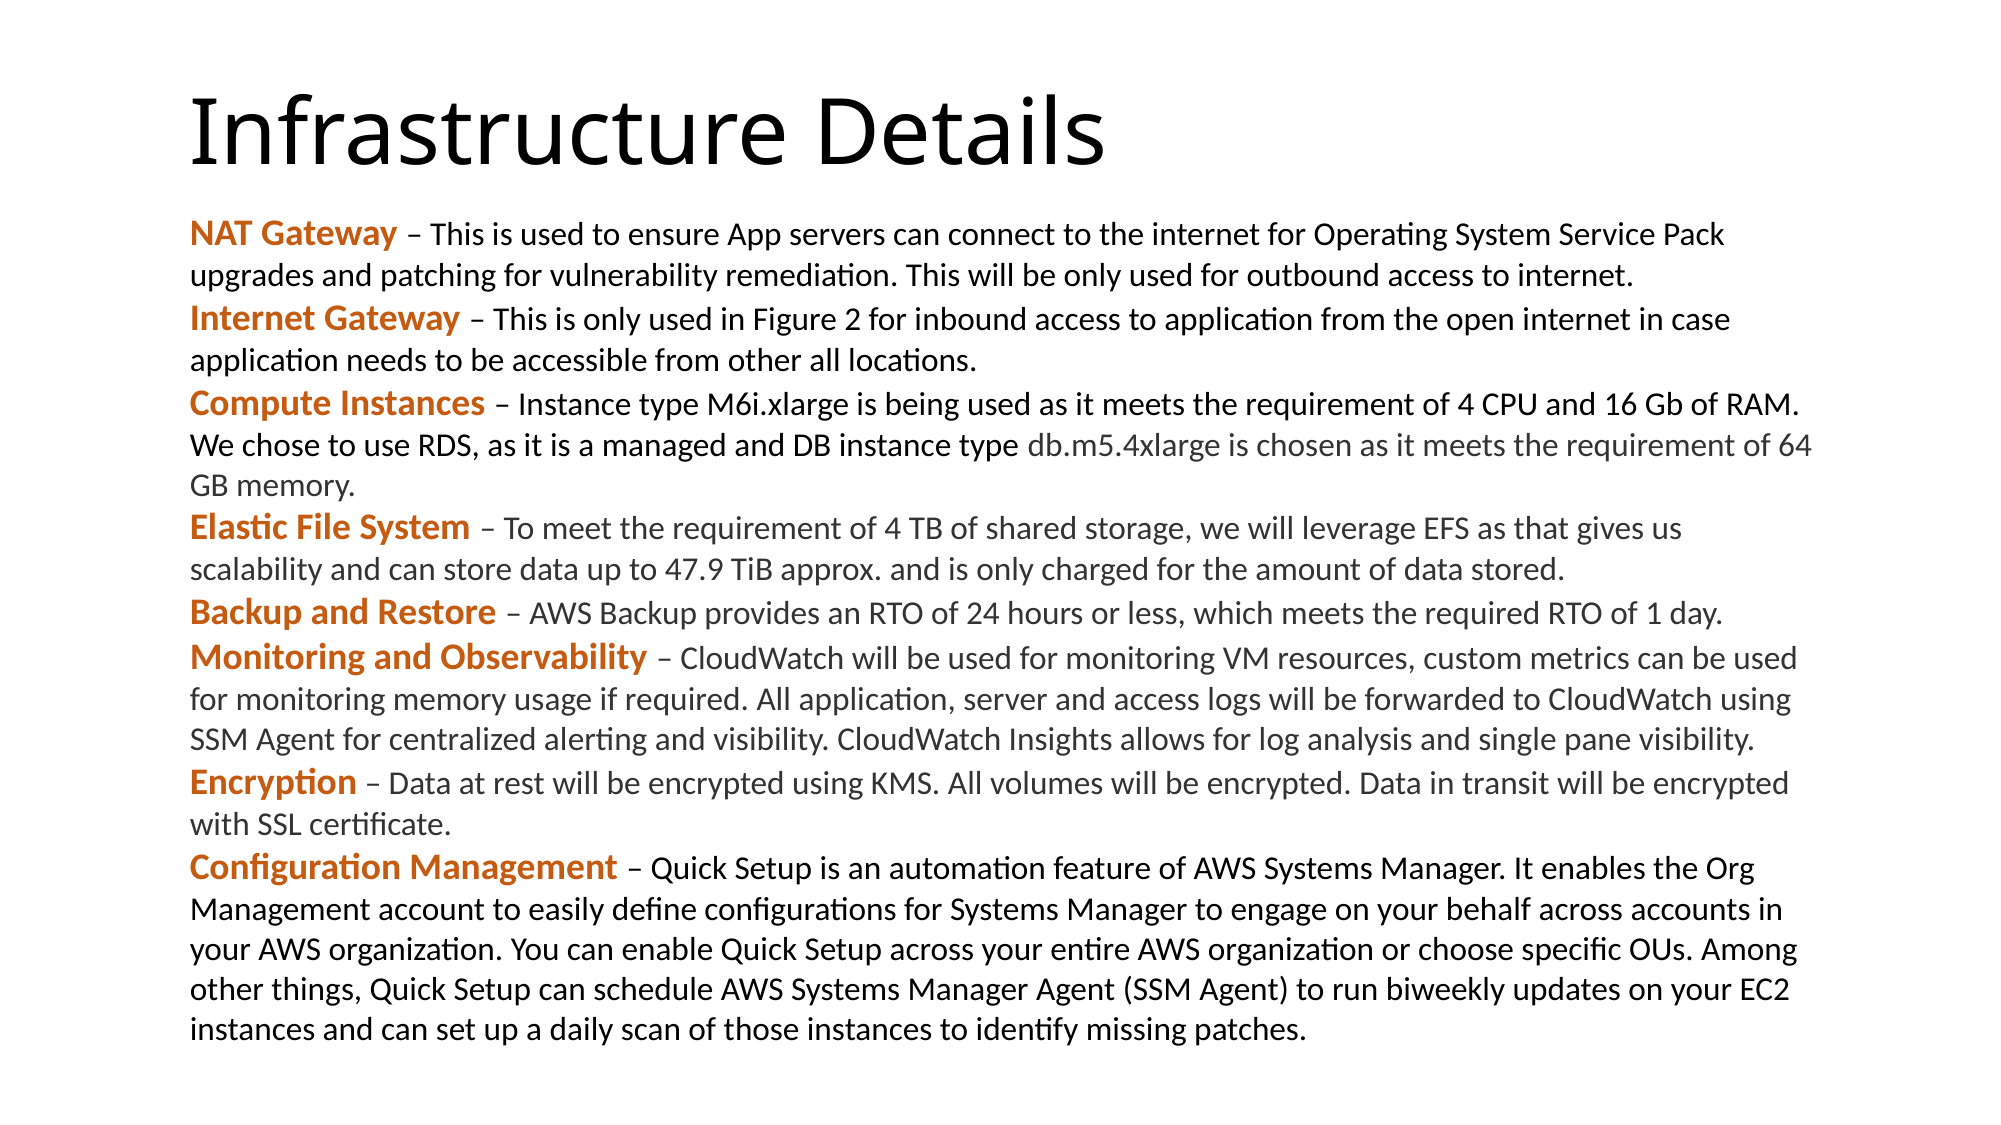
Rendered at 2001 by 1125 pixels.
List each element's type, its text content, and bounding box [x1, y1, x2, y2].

title Infrastructure Details [174, 69, 1825, 200]
text_box NAT Gateway – This is used to ensure App servers can connect to the internet for Operating System Service Pack upgrades and patching for vulnerability remediation. This will be only used for outbound access to internet. Internet Gateway – This is only used in Figure 2 for inbound access to application from the open internet in case application needs to be accessible from other all locations. Compute Instances – Instance type M6i.xlarge is being used as it meets the requirement of 4 CPU and 16 Gb of RAM. We chose to use RDS, as it is a managed and DB instance type db.m5.4xlarge is chosen as it meets the requirement of 64 GB memory. Elastic File System – To meet the requirement of 4 TB of shared storage, we will leverage EFS as that gives us scalability and can store data up to 47.9 TiB approx. and is only charged for the amount of data stored. Backup and Restore – AWS Backup provides an RTO of 24 hours or less, which meets the required RTO of 1 day. Monitoring and Observability – CloudWatch will be used for monitoring VM resources, custom metrics can be used for monitoring memory usage if required. All application, server and access logs will be forwarded to CloudWatch using SSM Agent for centralized alerting and visibility. CloudWatch Insights allows for log analysis and single pane visibility. Encryption – Data at rest will be encrypted using KMS. All volumes will be encrypted. Data in transit will be encrypted with SSL certificate. Configuration Management – Quick Setup is an automation feature of AWS Systems Manager. It enables the Org Management account to easily define configurations for Systems Manager to engage on your behalf across accounts in your AWS organization. You can enable Quick Setup across your entire AWS organization or choose specific OUs. Among other things, Quick Setup can schedule AWS Systems Manager Agent (SSM Agent) to run biweekly updates on your EC2 instances and can set up a daily scan of those instances to identify missing patches. [174, 200, 1836, 1125]
